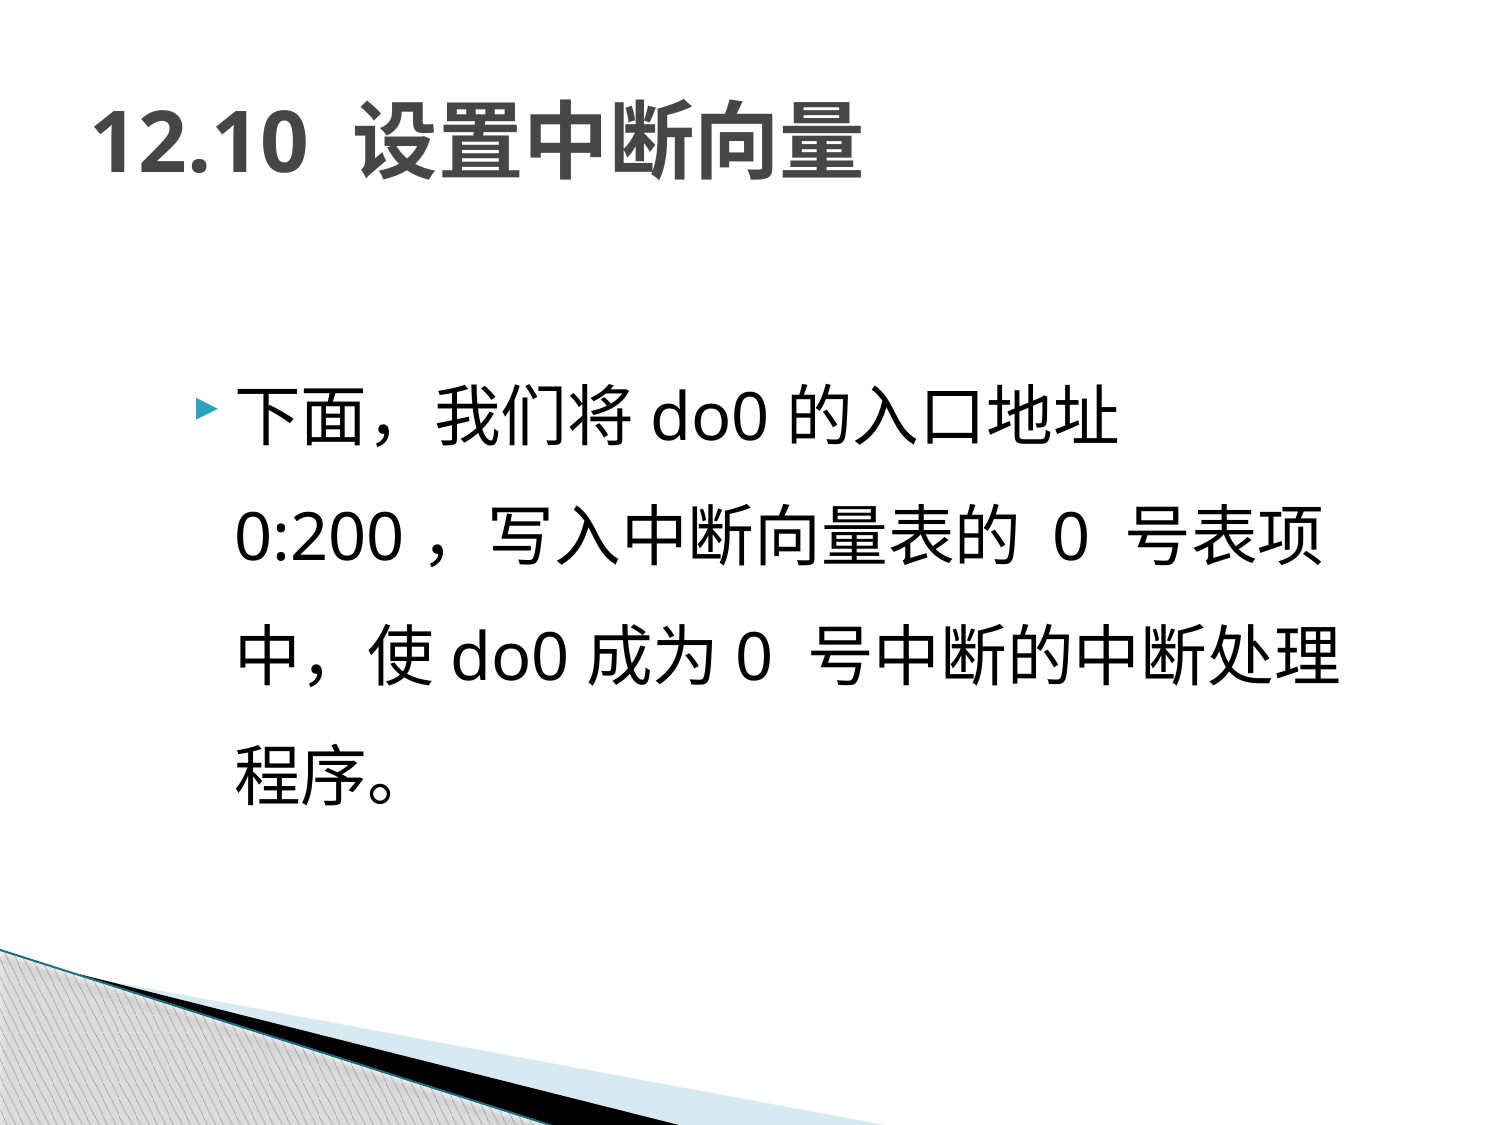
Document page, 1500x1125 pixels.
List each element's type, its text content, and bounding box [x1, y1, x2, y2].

title 12.10 设置中断向量 [75, 45, 1425, 233]
list 下面，我们将do0的入口地址0:200，写入中断向量表的 0 号表项中，使do0成为0 号中断的中断处理程序。 [159, 326, 1400, 917]
